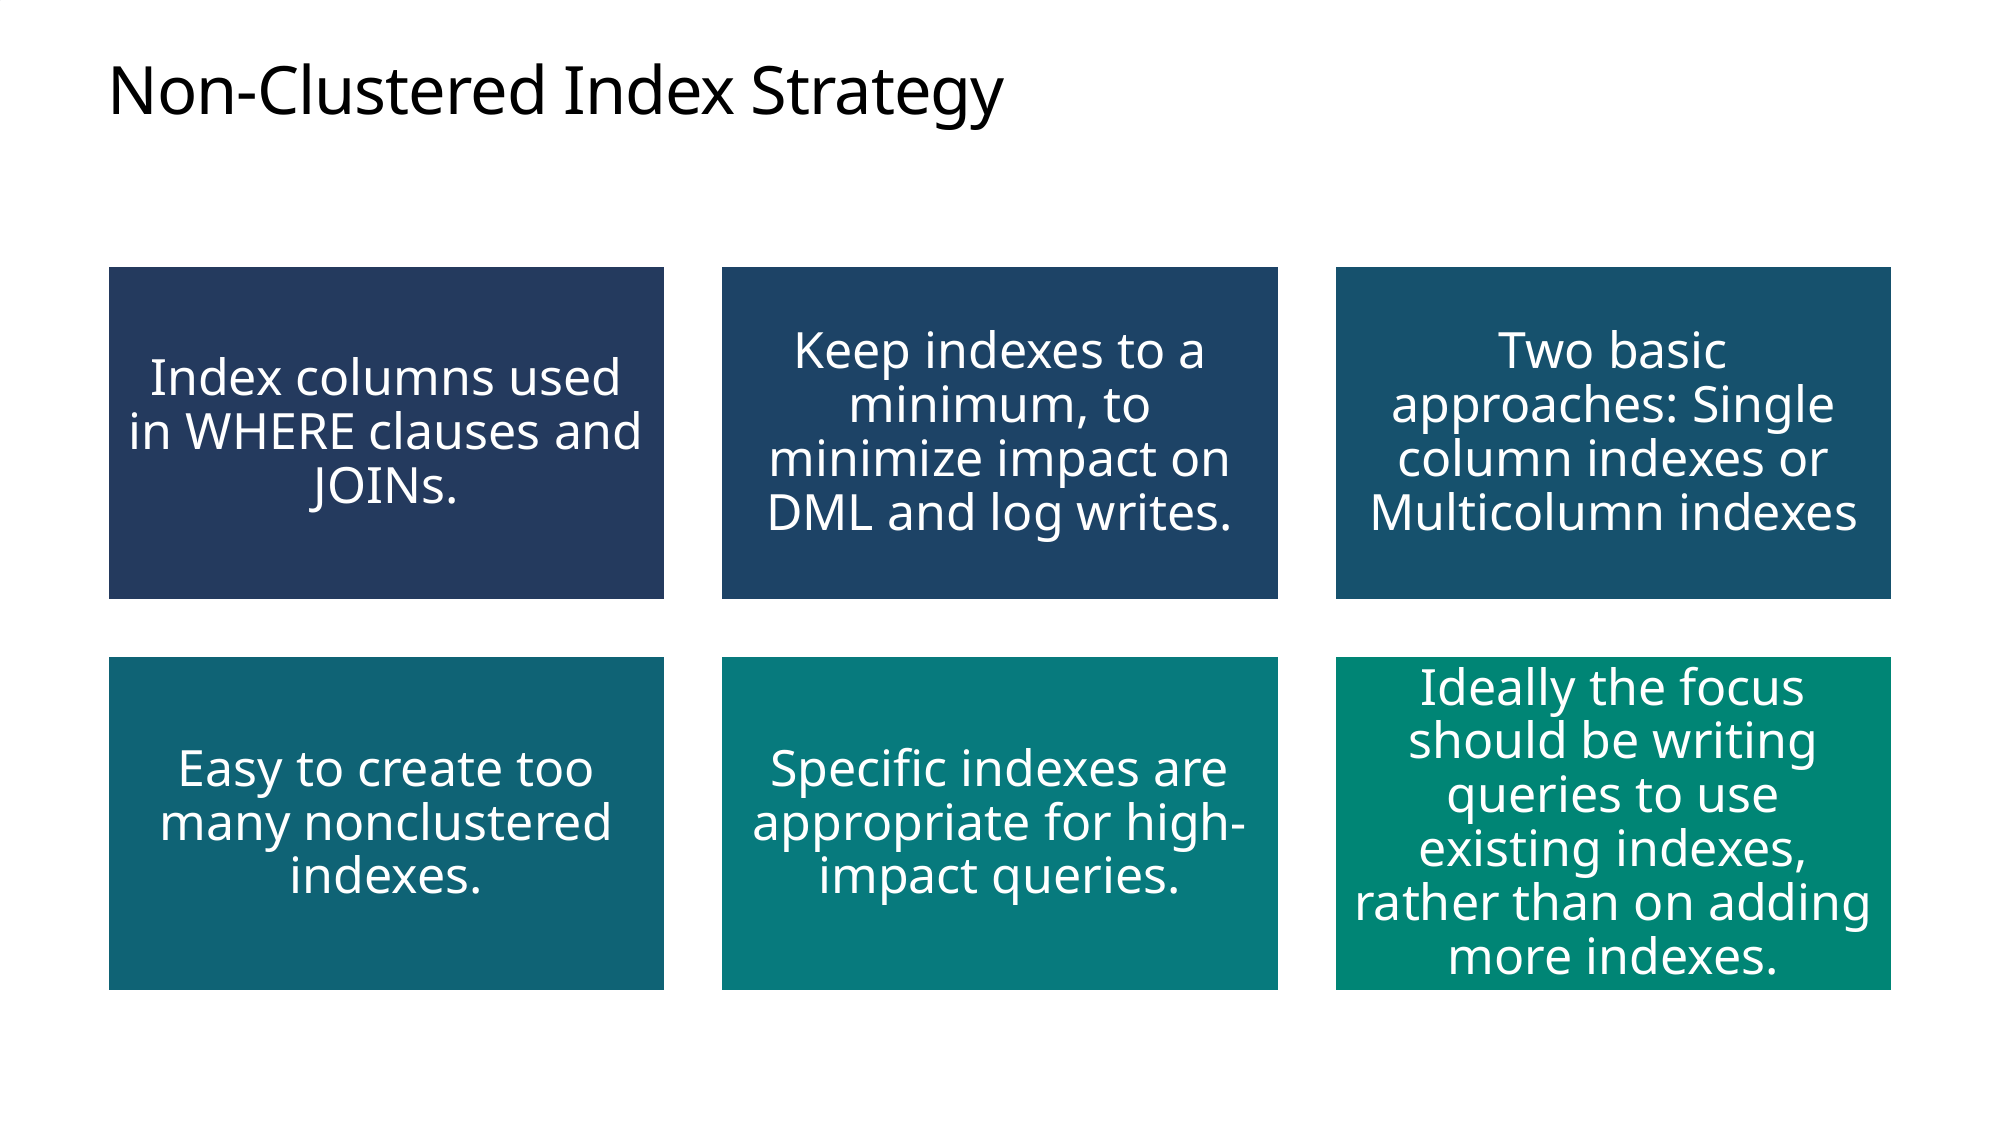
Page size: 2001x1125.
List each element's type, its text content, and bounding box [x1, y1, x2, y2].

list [107, 184, 1893, 1073]
title Non-Clustered Index Strategy [107, 52, 1893, 129]
